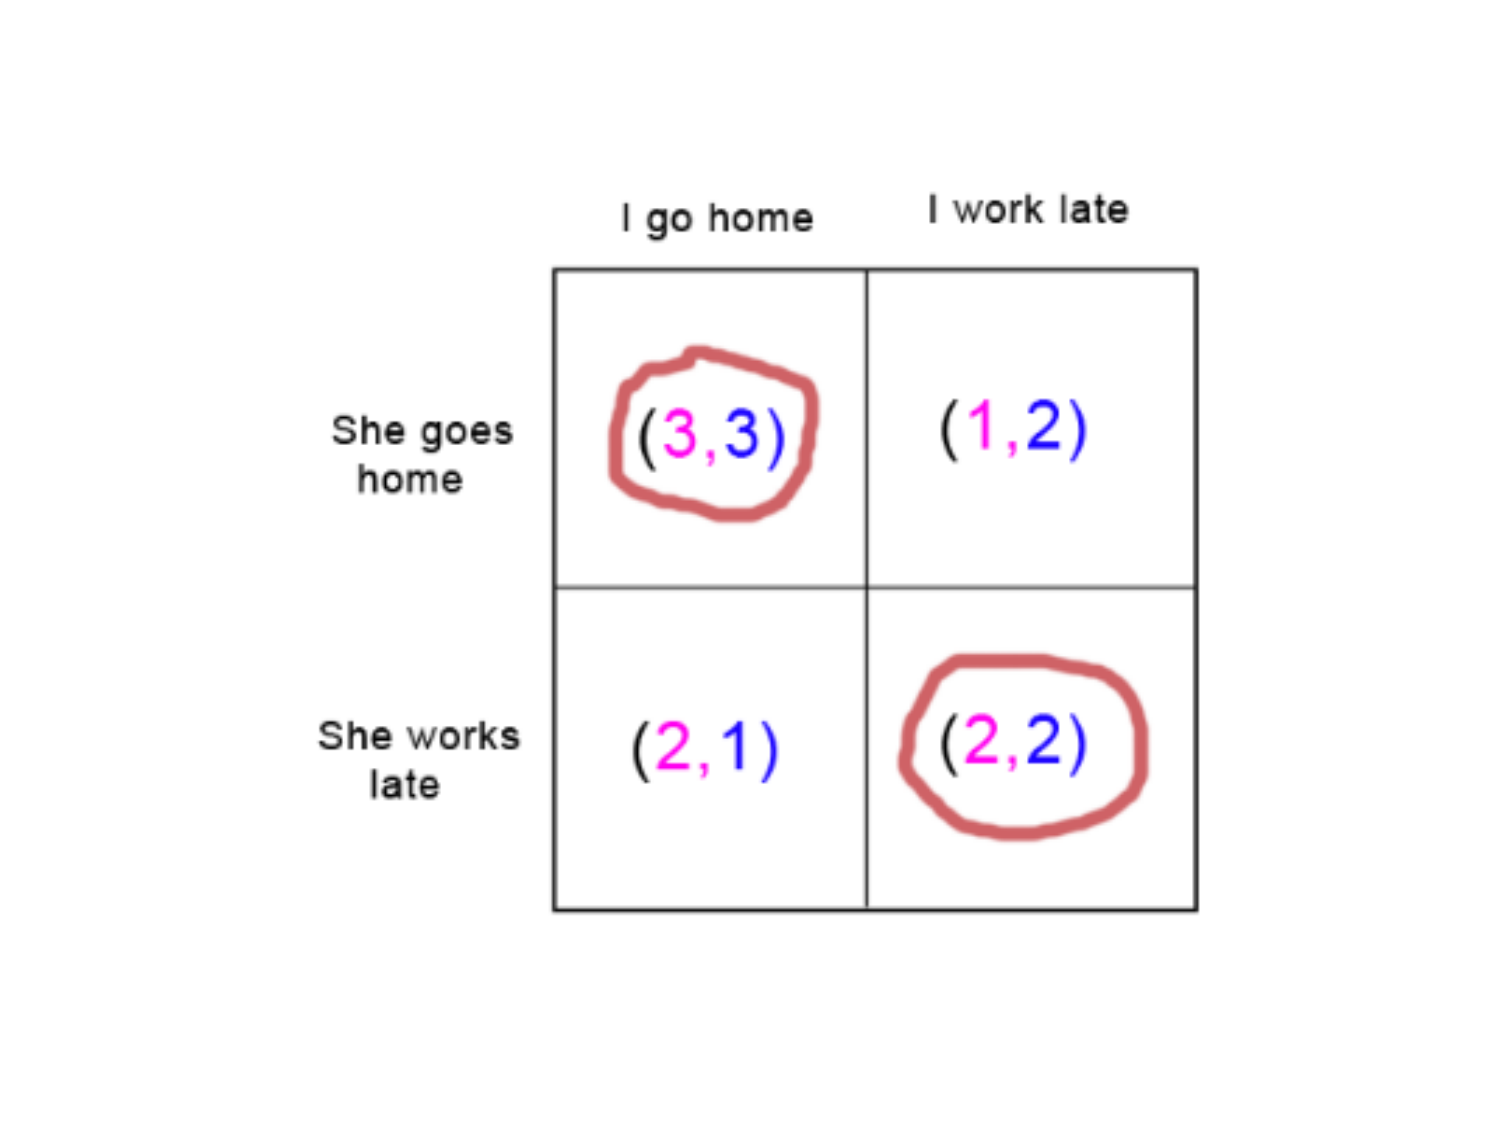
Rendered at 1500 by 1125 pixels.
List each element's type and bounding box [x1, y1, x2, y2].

picture [287, 137, 1264, 963]
